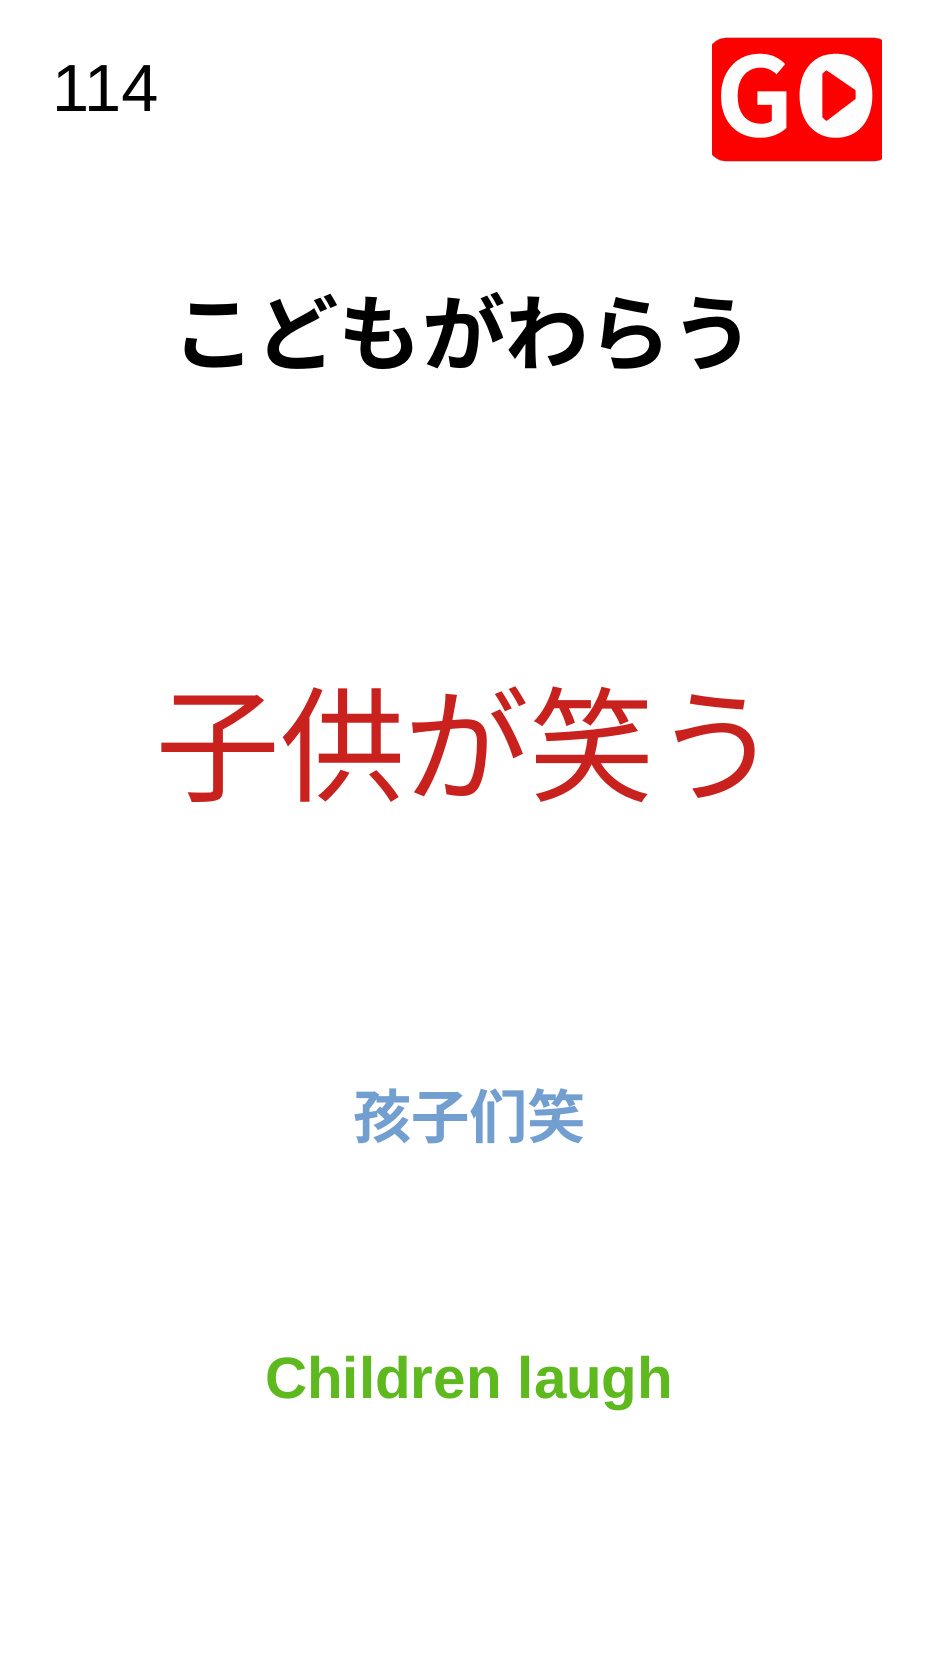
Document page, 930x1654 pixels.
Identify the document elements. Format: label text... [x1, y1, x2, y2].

picture [712, 37, 882, 162]
text_box 孩子们笑 [39, 1041, 900, 1189]
text_box 114 [37, 37, 710, 132]
text_box 子供が笑う [37, 668, 898, 816]
text_box こどもがわらう [33, 257, 894, 405]
text_box Children laugh [39, 1301, 900, 1450]
